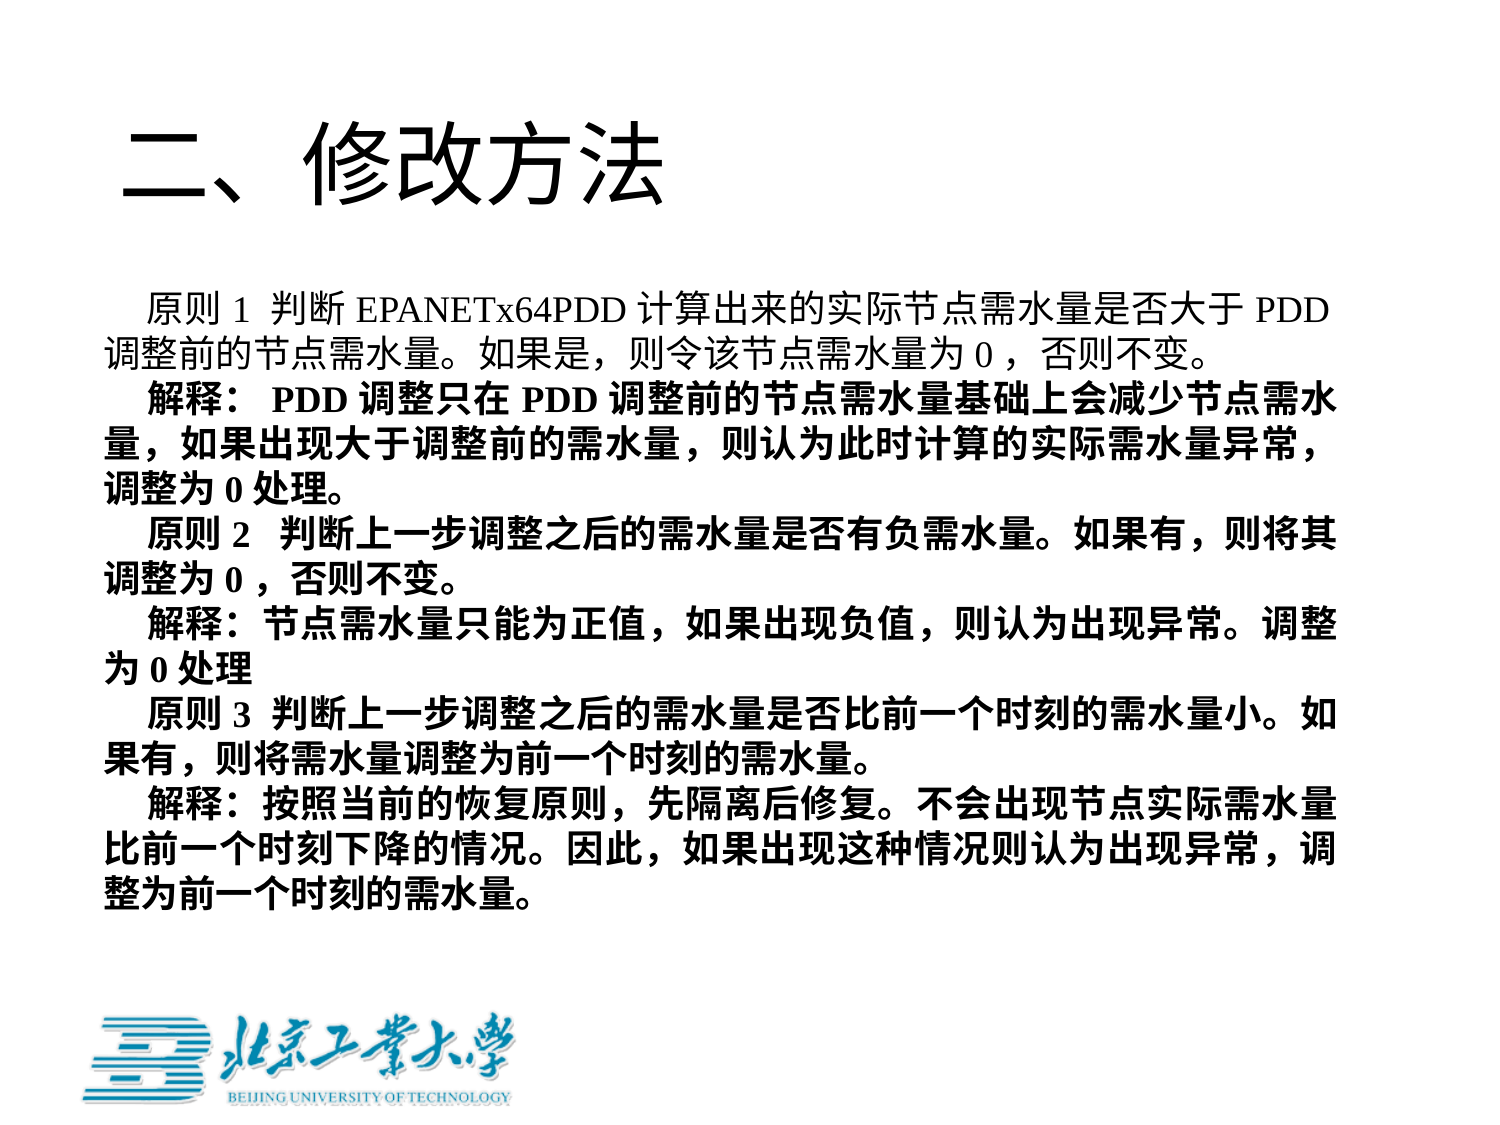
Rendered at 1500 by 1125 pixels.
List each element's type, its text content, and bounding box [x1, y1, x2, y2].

picture [67, 1001, 561, 1125]
title 二、修改方法 [103, 59, 1397, 278]
text_box 原则1 判断EPANETx64PDD计算出来的实际节点需水量是否大于PDD调整前的节点需水量。如果是，则令该节点需水量为0，否则不变。 解释：PDD调整只在PDD调整前的节点需水量基础上会减少节点需水量，如果出现大于调整前的需水量，则认为此时计算的实际需水量异常，调整为0处理。 原则2 判断上一步调整之后的需水量是否有负需水量。如果有，则将其调整为0，否则不变。 解释：节点需水量只能为正值，如果出现负值，则认为出现异常。调整为0处理 原则3 判断上一步调整之后的需水量是否比前一个时刻的需水量小。如果有，则将需水量调整为前一个时刻的需水量。 解释：按照当前的恢复原则，先隔离后修复。不会出现节点实际需水量比前一个时刻下降的情况。因此，如果出现这种情况则认为出现异常，调整为前一个时刻的需水量。 [88, 277, 1354, 922]
